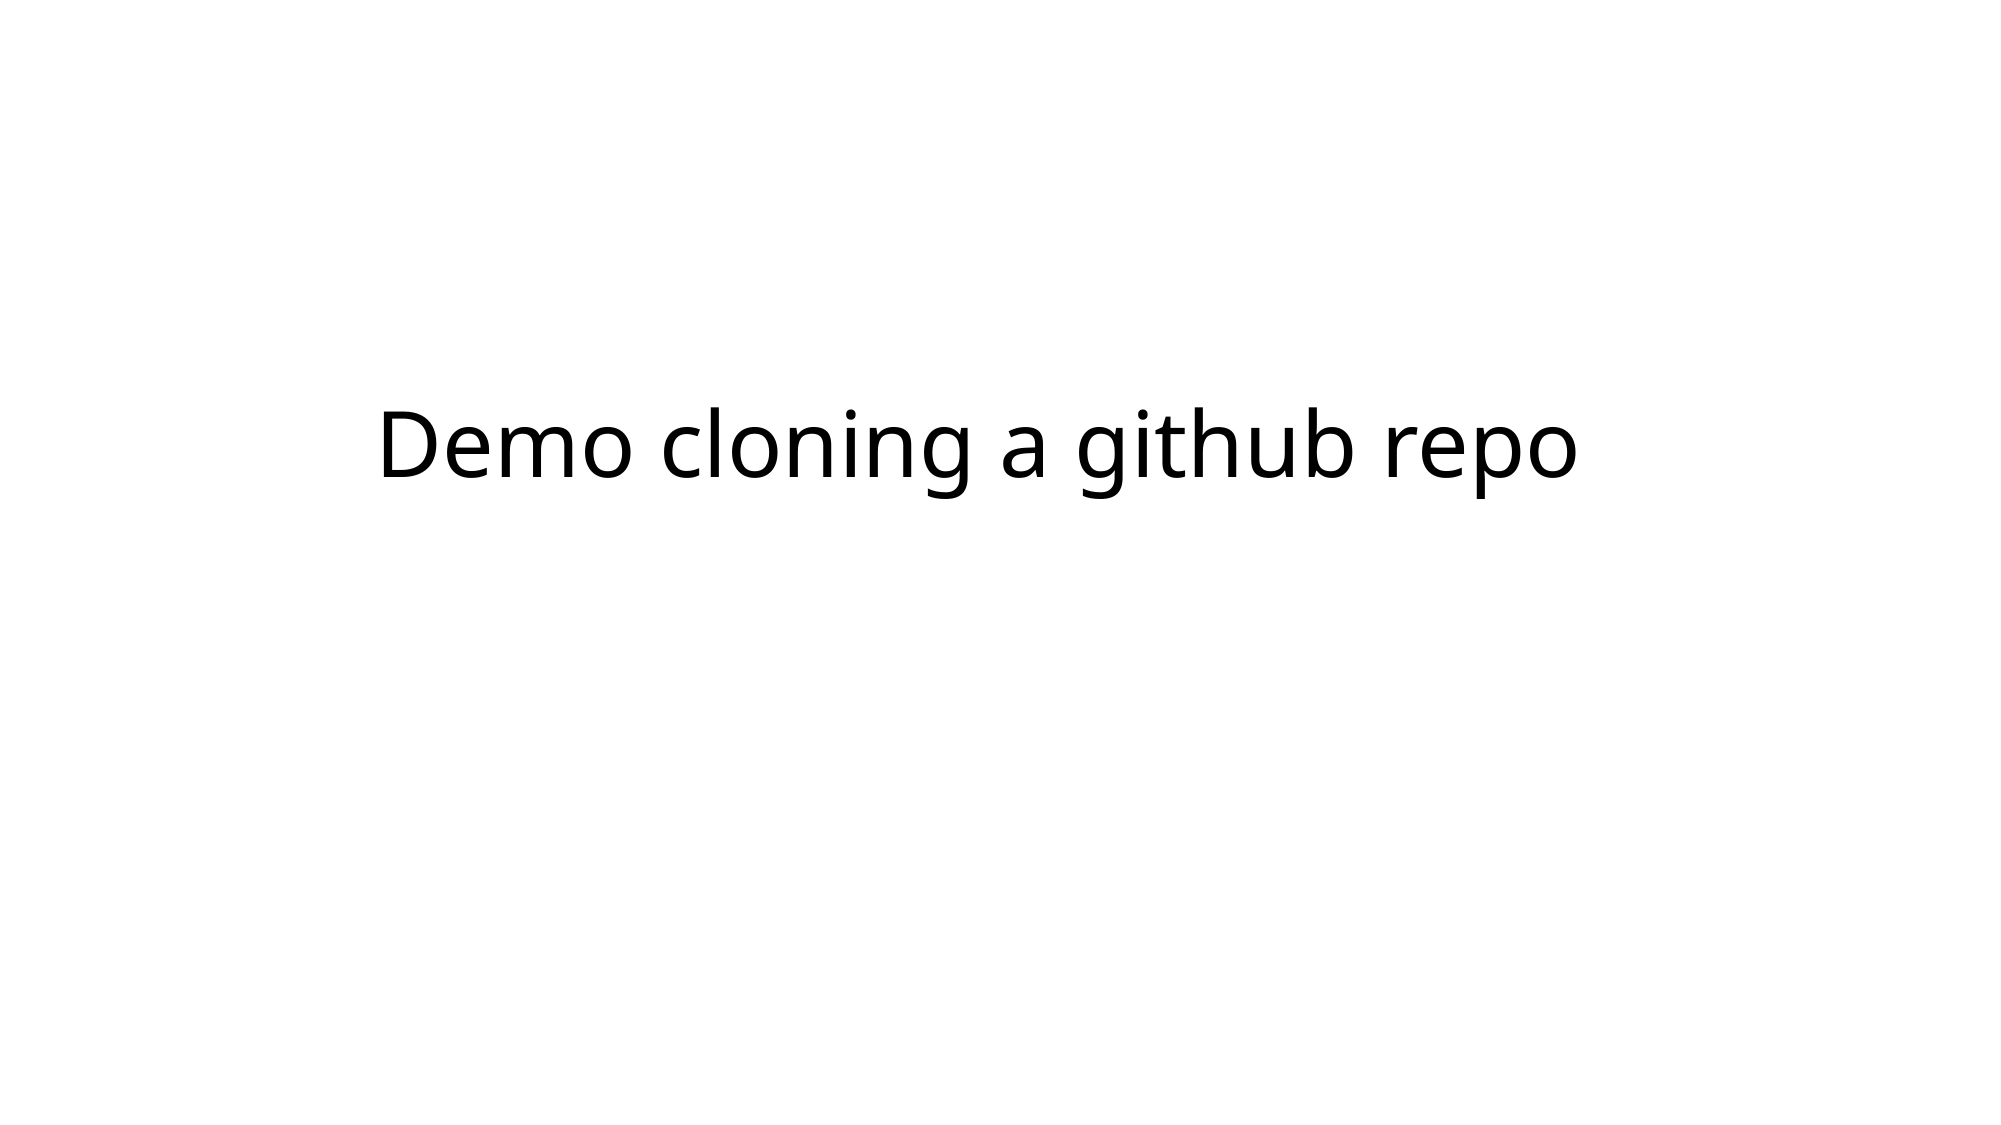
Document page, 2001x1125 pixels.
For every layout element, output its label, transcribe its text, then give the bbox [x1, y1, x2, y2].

title Demo cloning a github repo [116, 338, 1842, 557]
